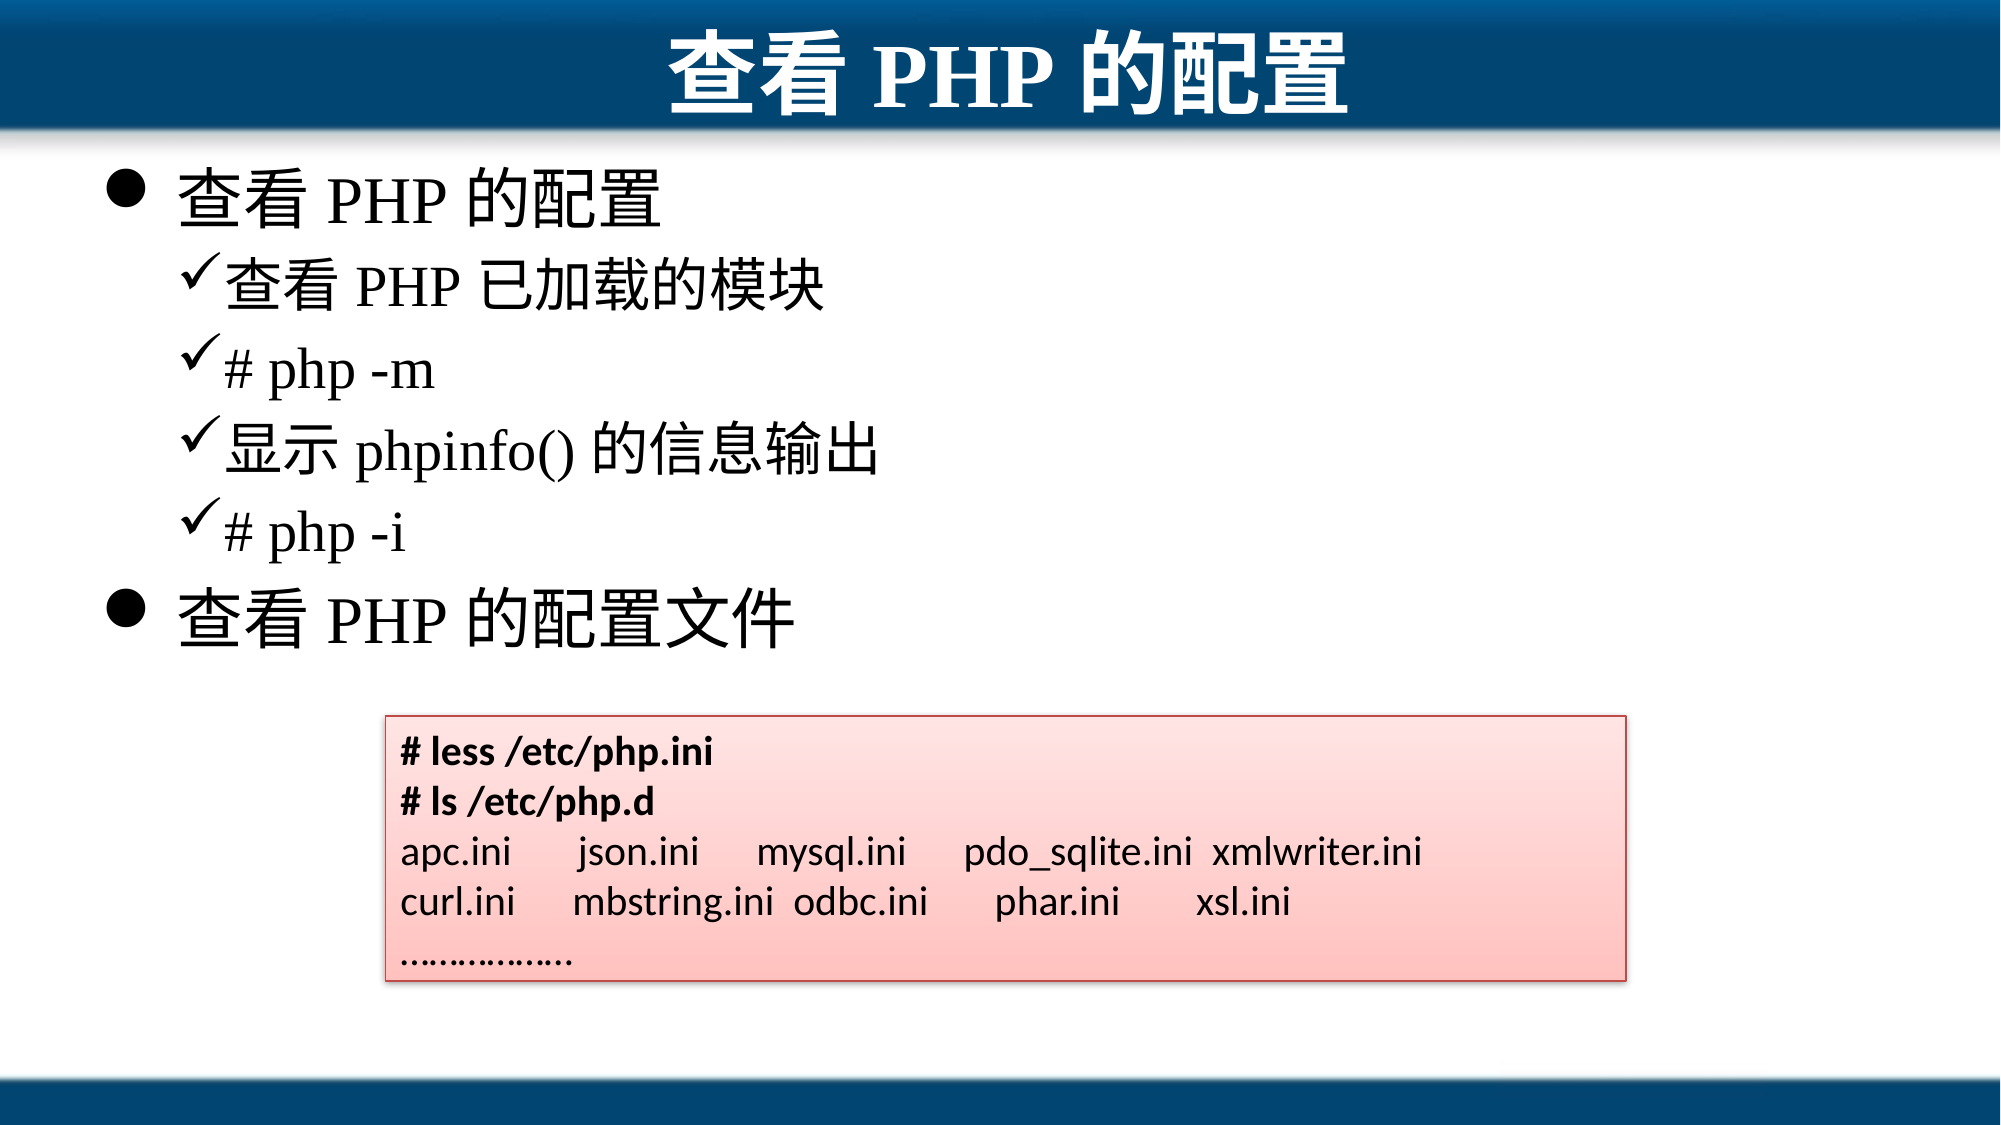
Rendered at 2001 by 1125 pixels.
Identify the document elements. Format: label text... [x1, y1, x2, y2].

picture [0, 0, 2001, 1125]
list 查看PHP的配置 查看PHP已加载的模块 # php -m 显示phpinfo()的信息输出 # php -i 查看PHP的配置文件 [86, 149, 1934, 958]
title 查看PHP的配置 [86, 19, 1934, 124]
text_box # less /etc/php.ini # ls /etc/php.d apc.ini json.ini mysql.ini pdo_sqlite.ini xmlwriter.ini curl.ini mbstring.ini odbc.ini phar.ini xsl.ini ……………… [385, 715, 1627, 982]
